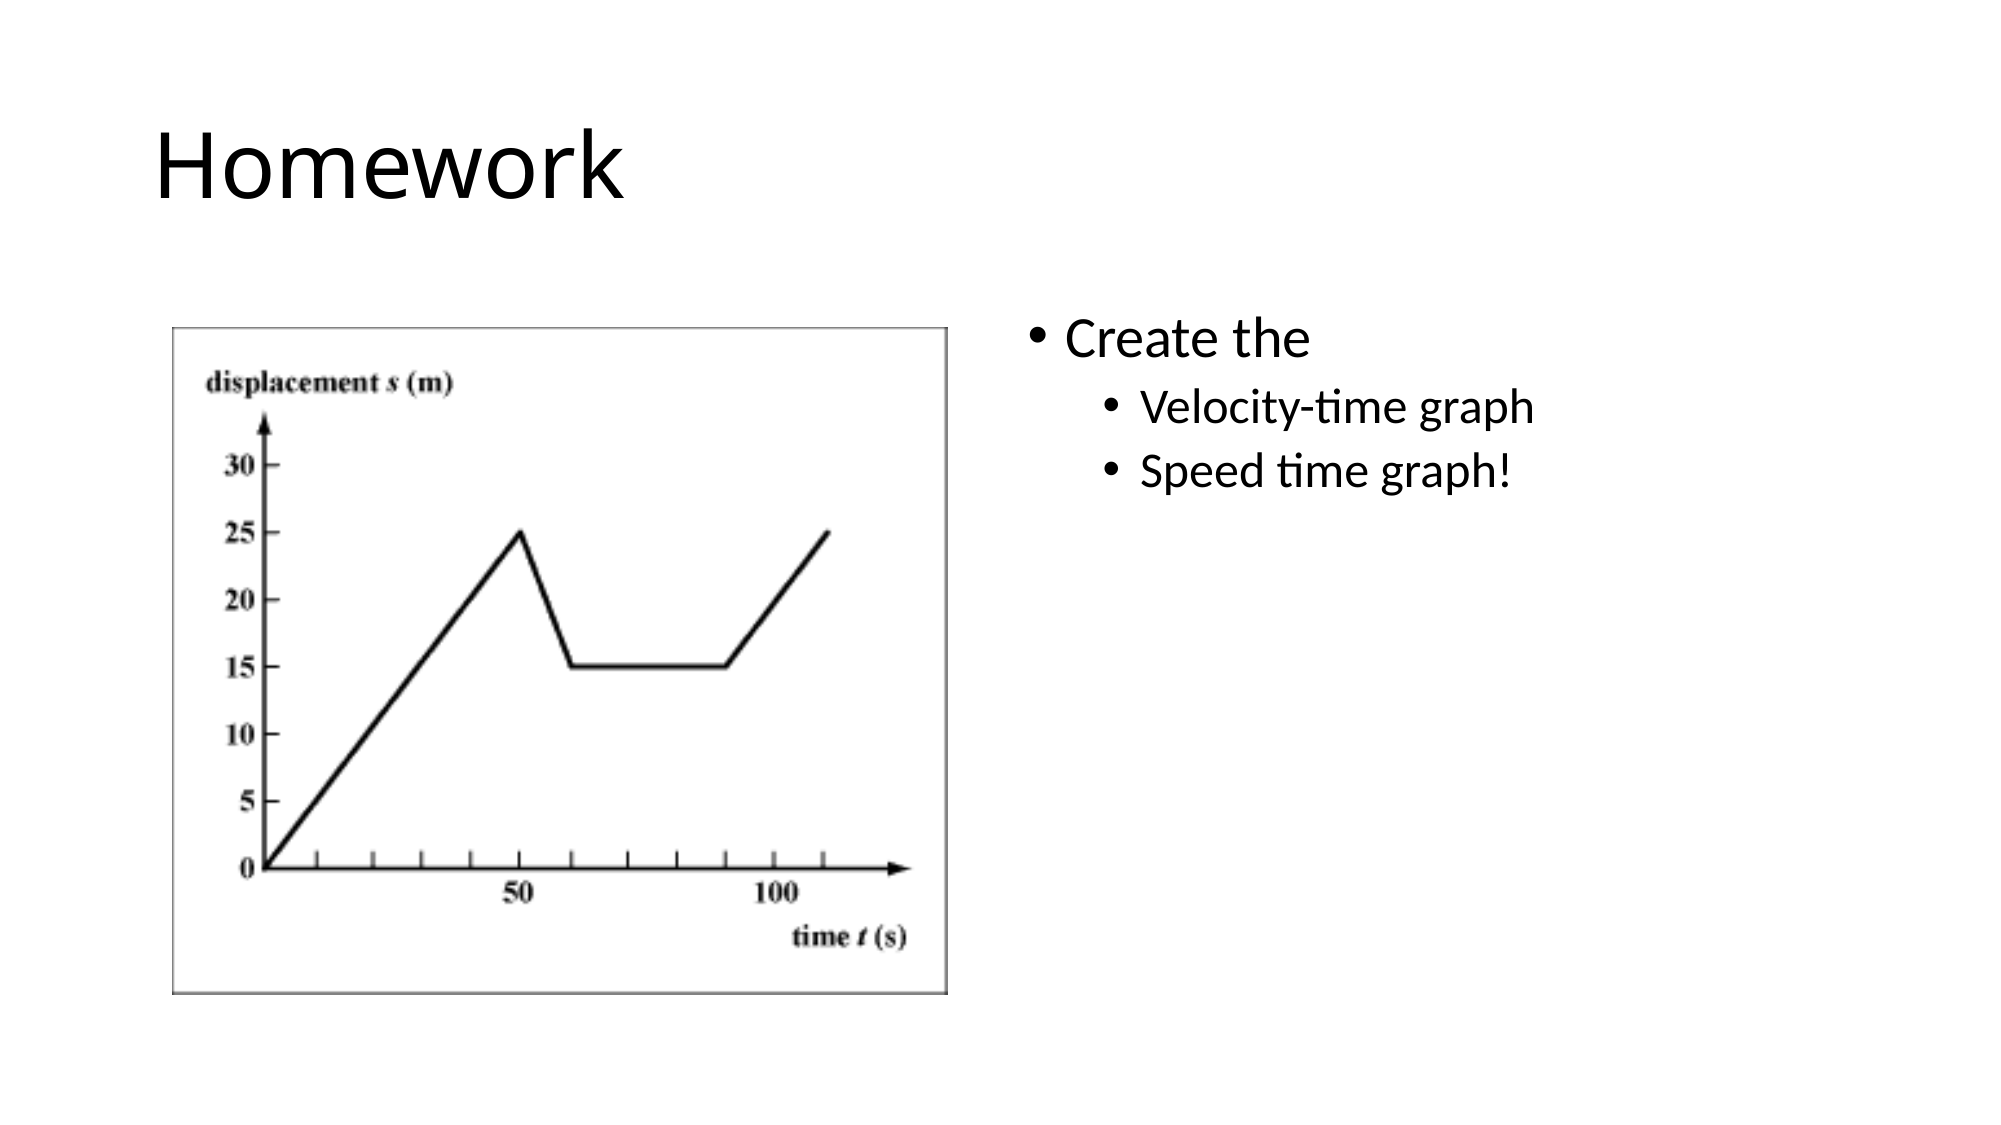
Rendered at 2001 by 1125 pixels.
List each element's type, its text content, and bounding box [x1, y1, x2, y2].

list Create the Velocity-time graph Speed time graph! [1012, 299, 1863, 1014]
title Homework [137, 59, 1863, 278]
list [172, 327, 948, 995]
